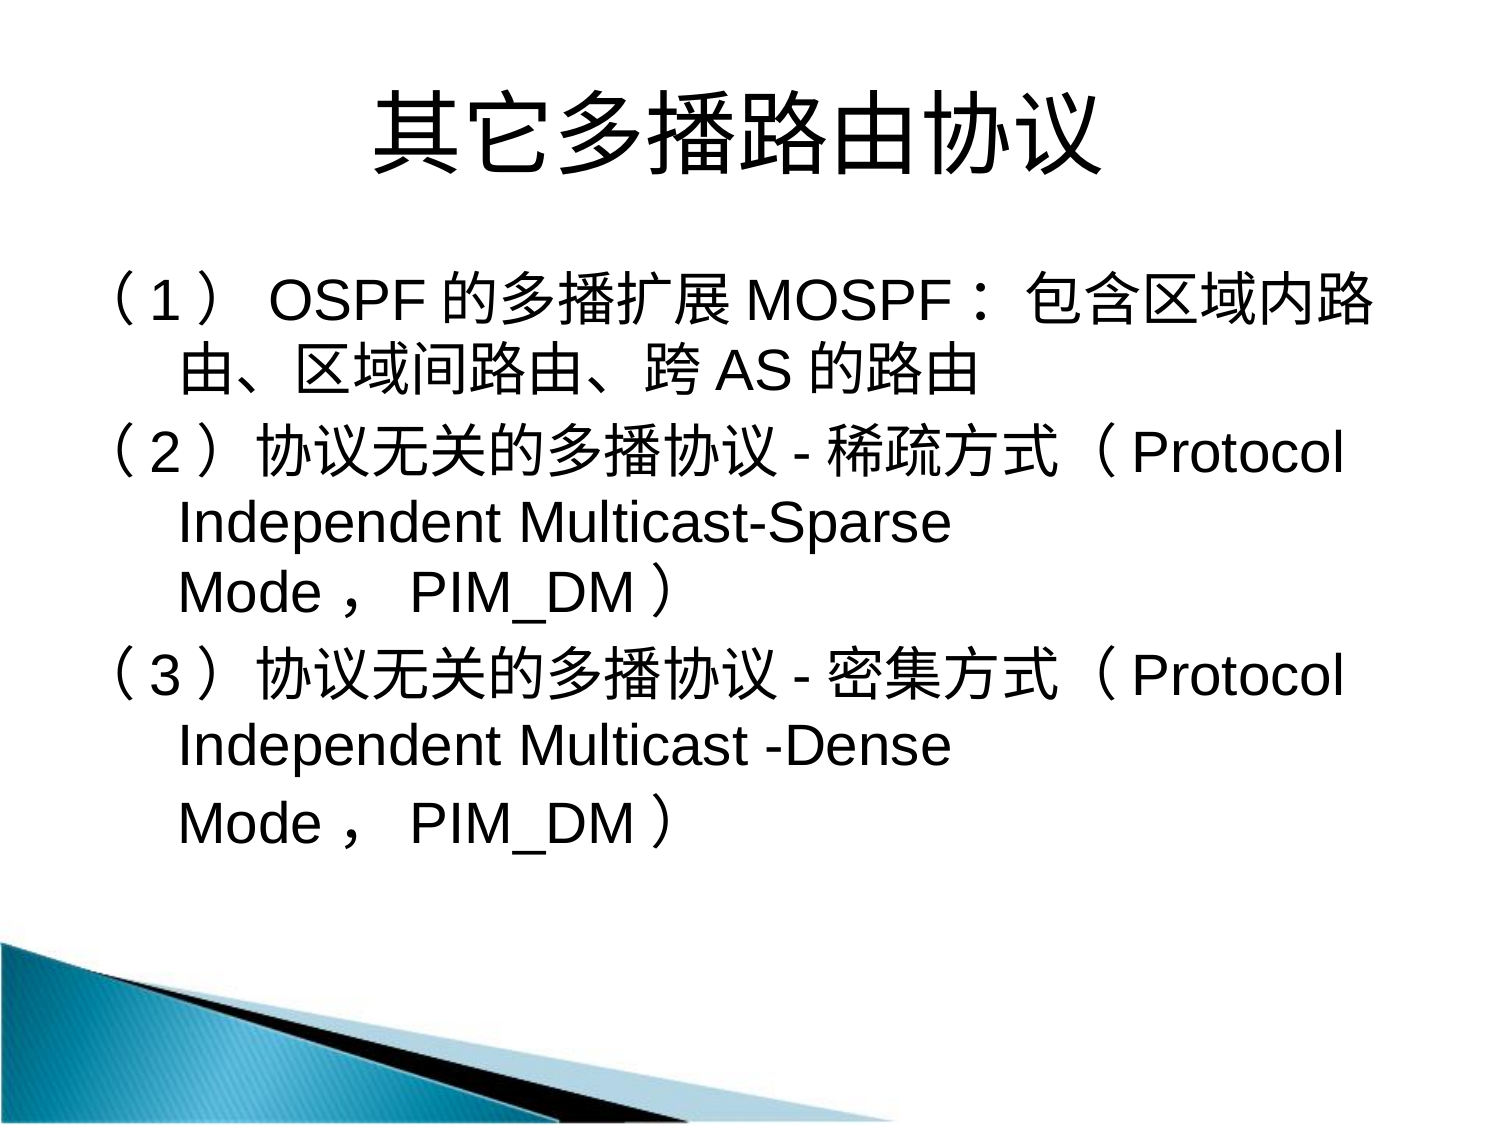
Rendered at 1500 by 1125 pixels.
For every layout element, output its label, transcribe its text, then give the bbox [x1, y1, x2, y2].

title 其它多播路由协议 [62, 37, 1413, 226]
list （1）OSPF的多播扩展MOSPF：包含区域内路由、区域间路由、跨AS的路由 （2）协议无关的多播协议-稀疏方式（Protocol Independent Multicast-Sparse Mode，PIM_DM） （3）协议无关的多播协议-密集方式（Protocol Independent Multicast -Dense Mode，PIM_DM） [62, 254, 1413, 998]
picture [0, 823, 914, 1125]
